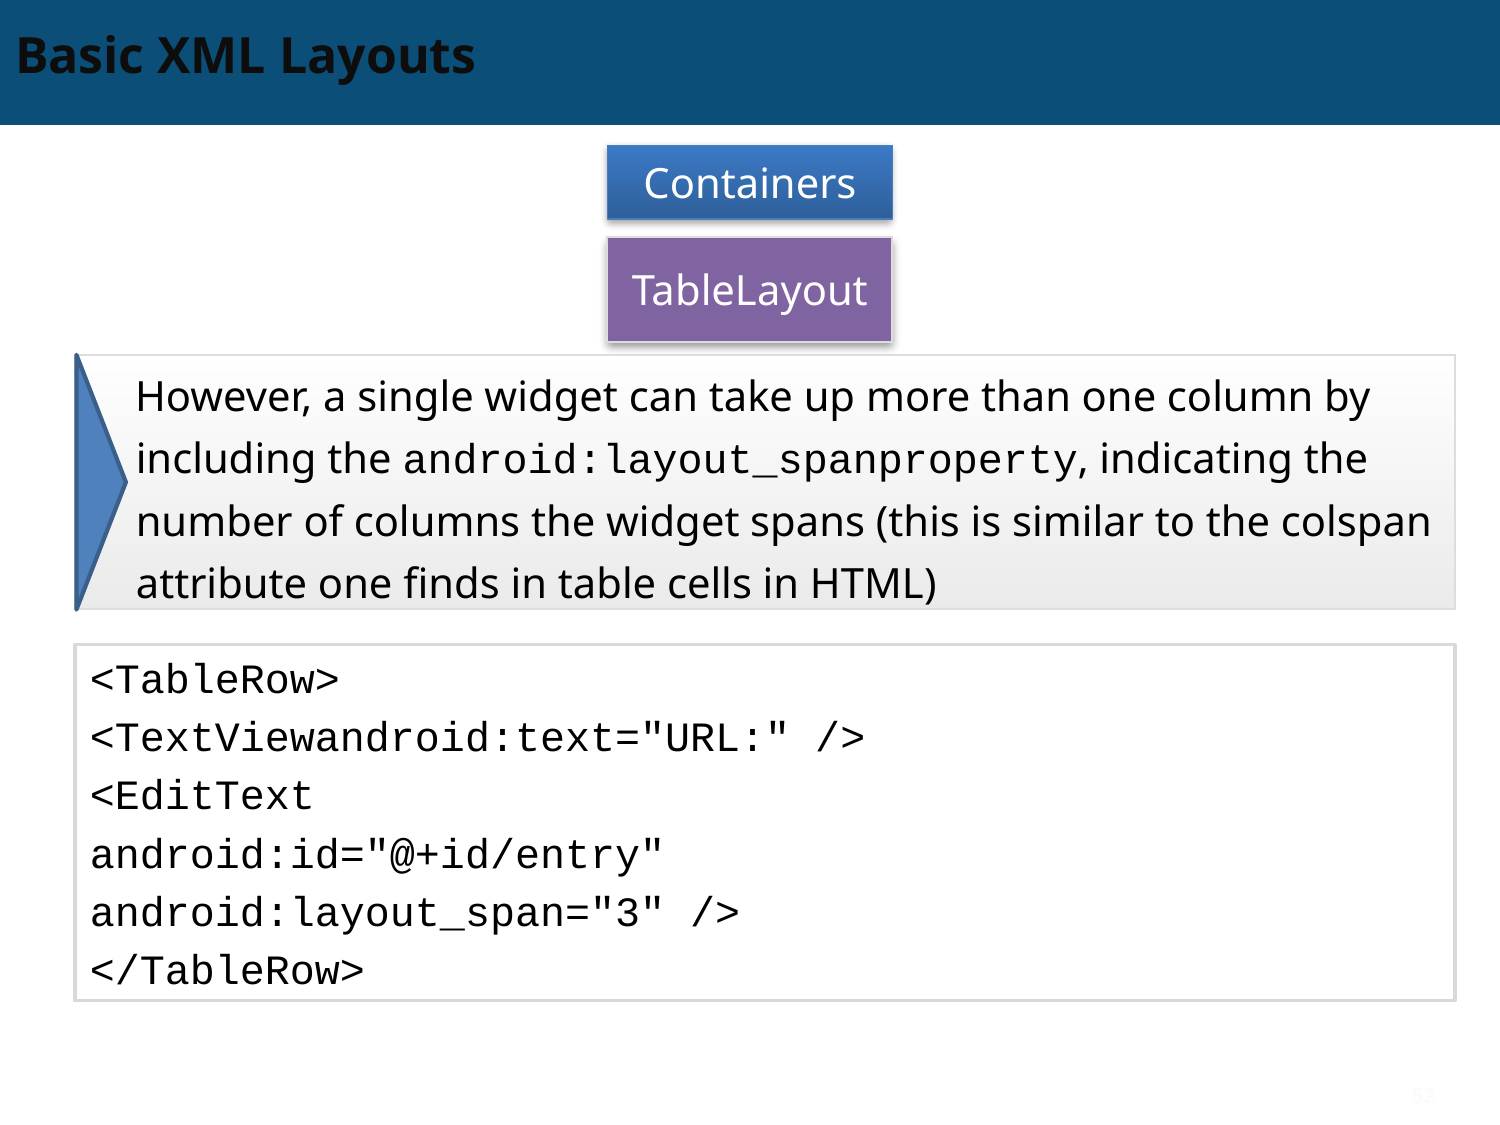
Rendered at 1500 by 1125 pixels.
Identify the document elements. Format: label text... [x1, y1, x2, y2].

text_box TableLayout [607, 236, 893, 342]
text_box Containers [607, 145, 893, 220]
title Basic XML Layouts [0, 21, 1351, 86]
text_box <TableRow> <TextViewandroid:text="URL:" /> <EditText android:id="@+id/entry" android:layout_span="3" /> </TableRow> [75, 644, 1456, 1001]
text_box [74, 354, 1456, 610]
